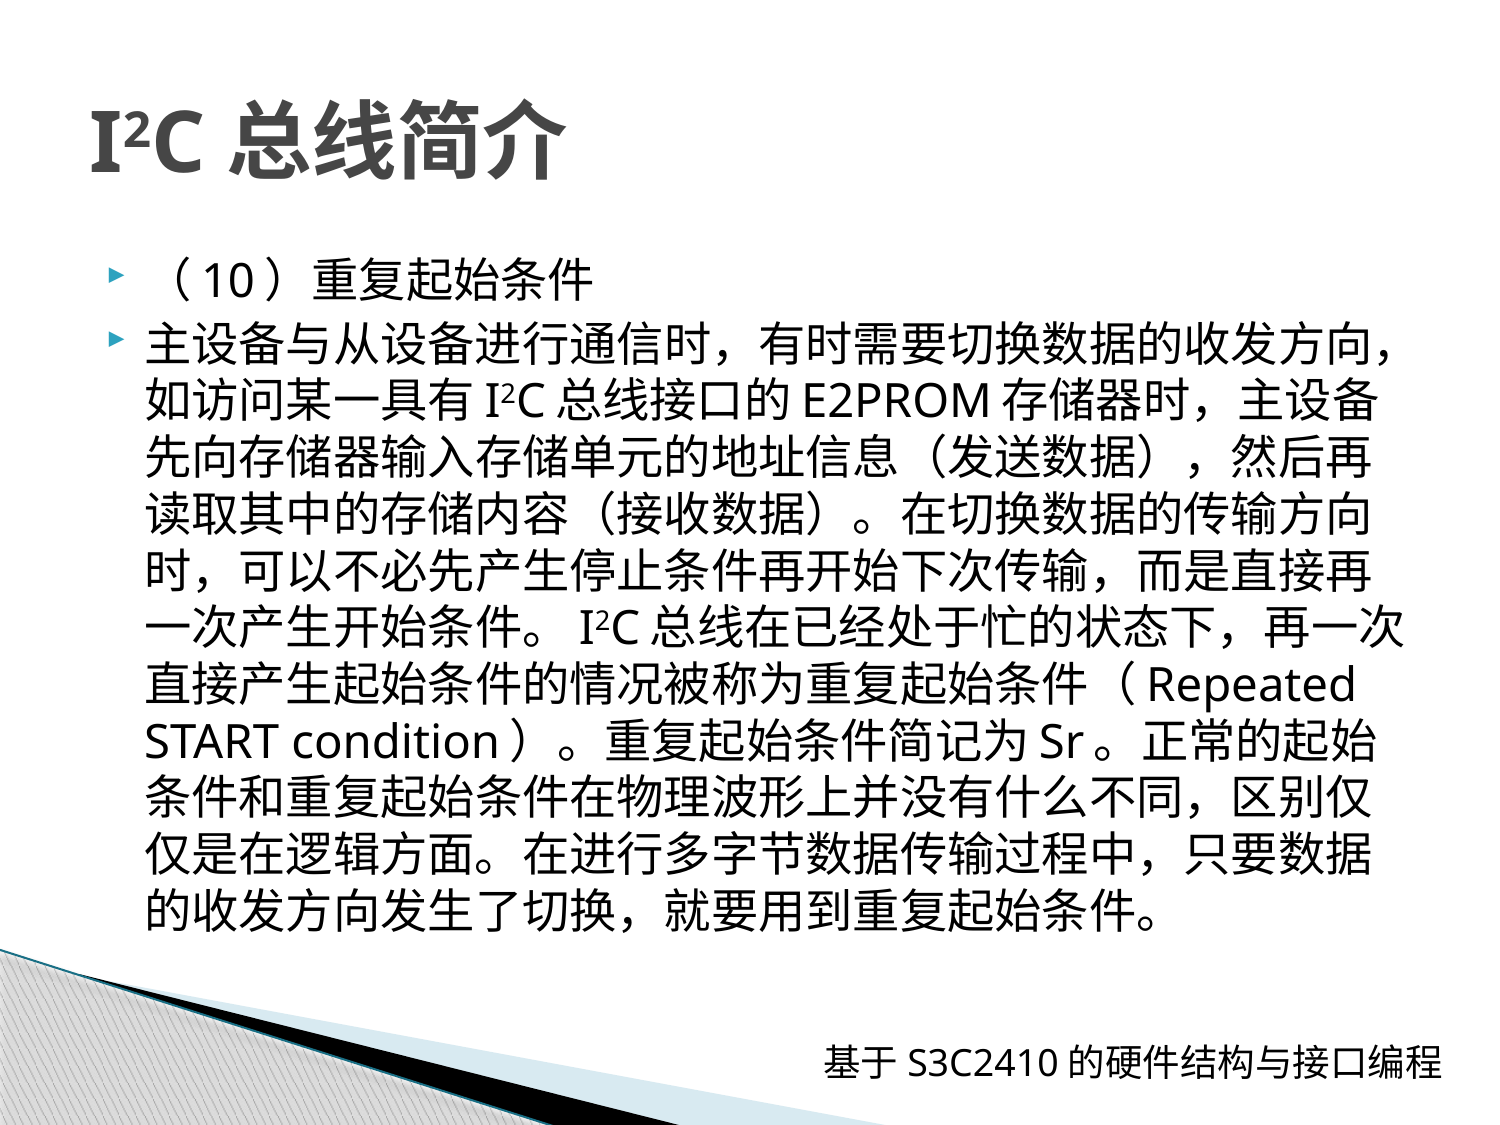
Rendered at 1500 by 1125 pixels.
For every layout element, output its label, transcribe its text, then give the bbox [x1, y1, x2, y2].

title I2C总线简介 [75, 45, 1425, 233]
list （10）重复起始条件 主设备与从设备进行通信时，有时需要切换数据的收发方向，如访问某一具有I2C总线接口的E2PROM存储器时，主设备先向存储器输入存储单元的地址信息（发送数据），然后再读取其中的存储内容（接收数据）。在切换数据的传输方向时，可以不必先产生停止条件再开始下次传输，而是直接再一次产生开始条件。I2C总线在已经处于忙的状态下，再一次直接产生起始条件的情况被称为重复起始条件（Repeated START condition）。重复起始条件简记为Sr。正常的起始条件和重复起始条件在物理波形上并没有什么不同，区别仅仅是在逻辑方面。在进行多字节数据传输过程中，只要数据的收发方向发生了切换，就要用到重复起始条件。 [75, 243, 1425, 986]
text_box 基于S3C2410的硬件结构与接口编程 [808, 1031, 1500, 1091]
